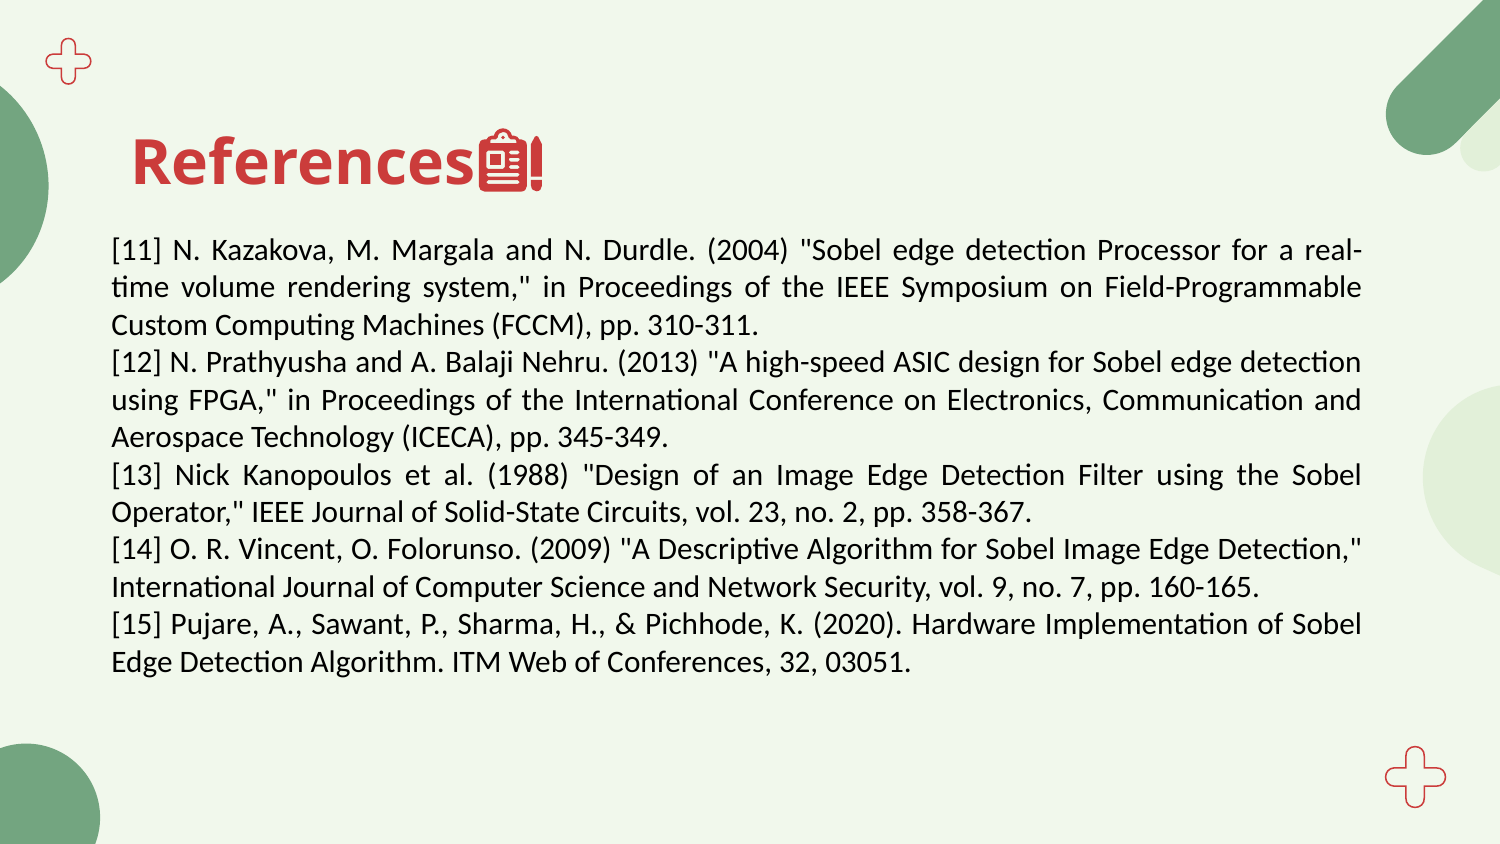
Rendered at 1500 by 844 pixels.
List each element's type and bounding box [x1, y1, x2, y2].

text_box [478, 128, 543, 192]
text_box [0, 0, 1500, 844]
